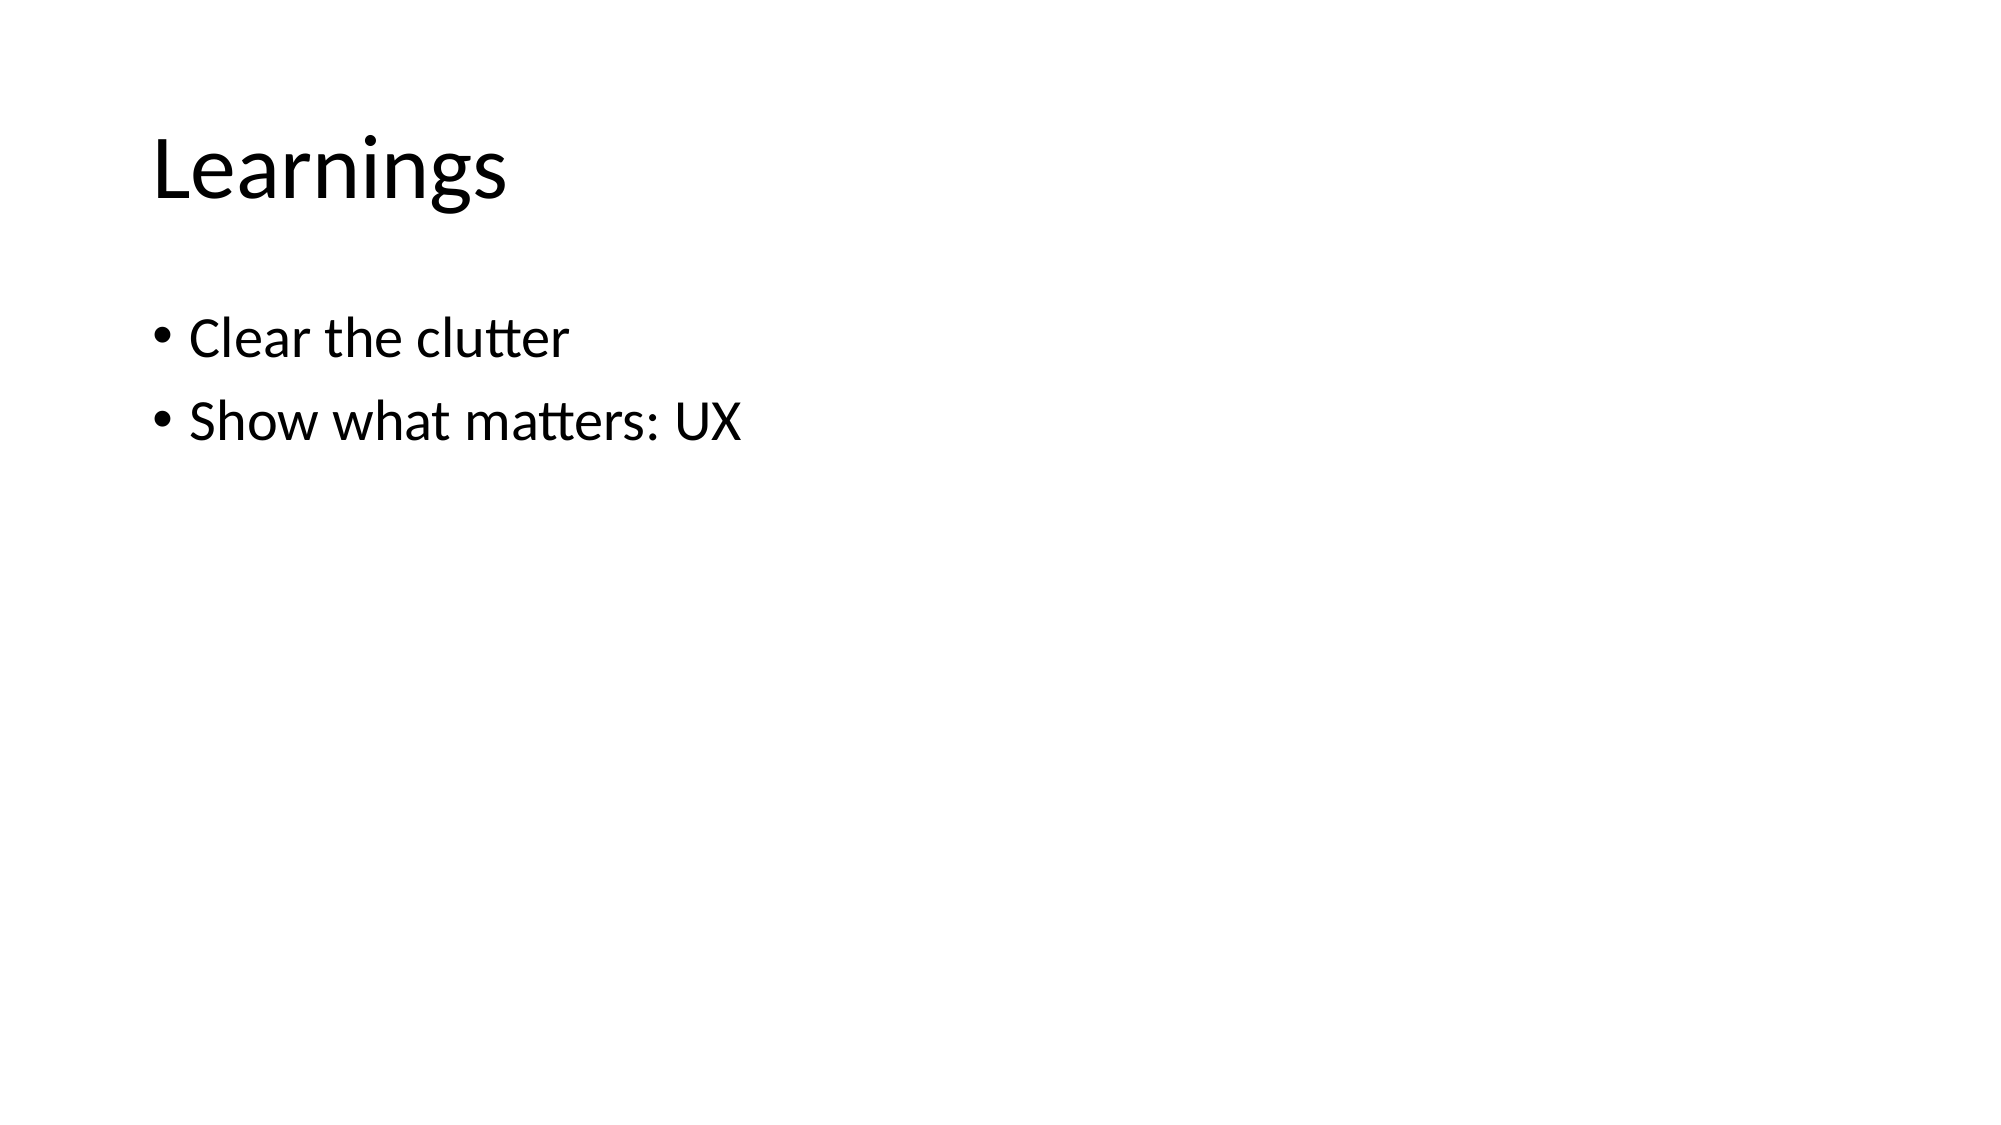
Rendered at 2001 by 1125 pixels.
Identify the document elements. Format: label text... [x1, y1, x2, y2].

list Clear the clutter Show what matters: UX [137, 299, 1863, 1014]
title Learnings [137, 59, 1863, 278]
